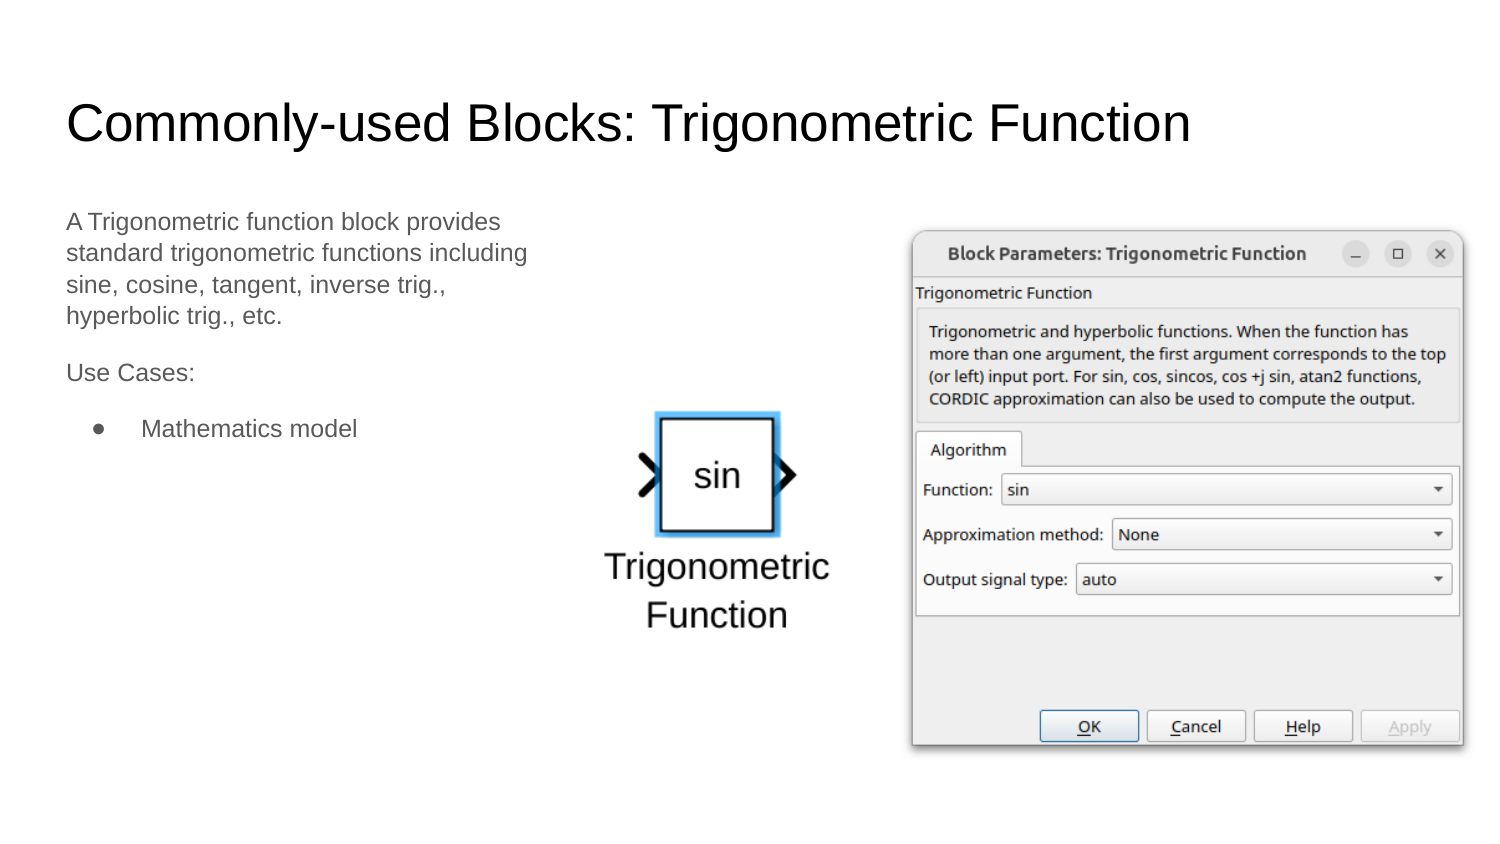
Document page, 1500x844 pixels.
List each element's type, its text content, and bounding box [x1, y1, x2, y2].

title Commonly-used Blocks: Trigonometric Function [51, 72, 1449, 167]
picture [596, 219, 1484, 761]
list A Trigonometric function block provides standard trigonometric functions including sine, cosine, tangent, inverse trig., hyperbolic trig., etc. Use Cases: Mathematics model [51, 189, 564, 750]
